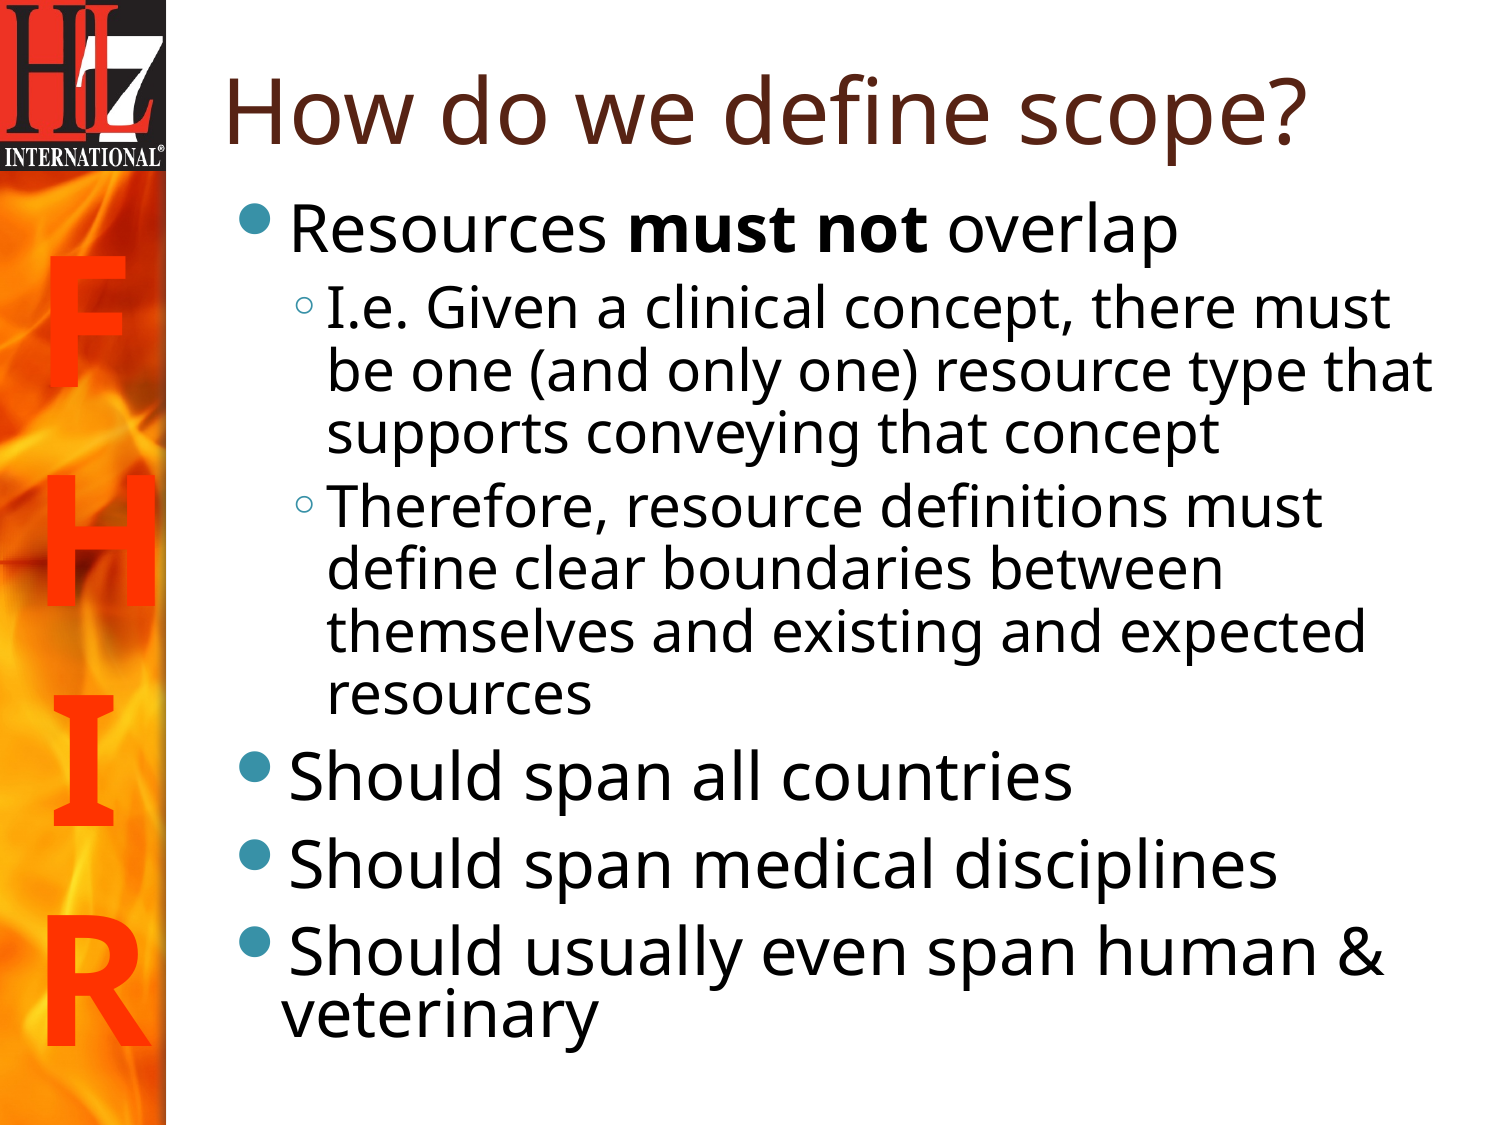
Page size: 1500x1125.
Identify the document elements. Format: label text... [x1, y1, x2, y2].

title How do we define scope? [206, 30, 1466, 185]
picture [0, 0, 166, 1125]
list Resources must not overlap I.e. Given a clinical concept, there must be one (and only one) resource type that supports conveying that concept Therefore, resource definitions must define clear boundaries between themselves and existing and expected resources Should span all countries Should span medical disciplines Should usually even span human & veterinary [206, 196, 1466, 1059]
